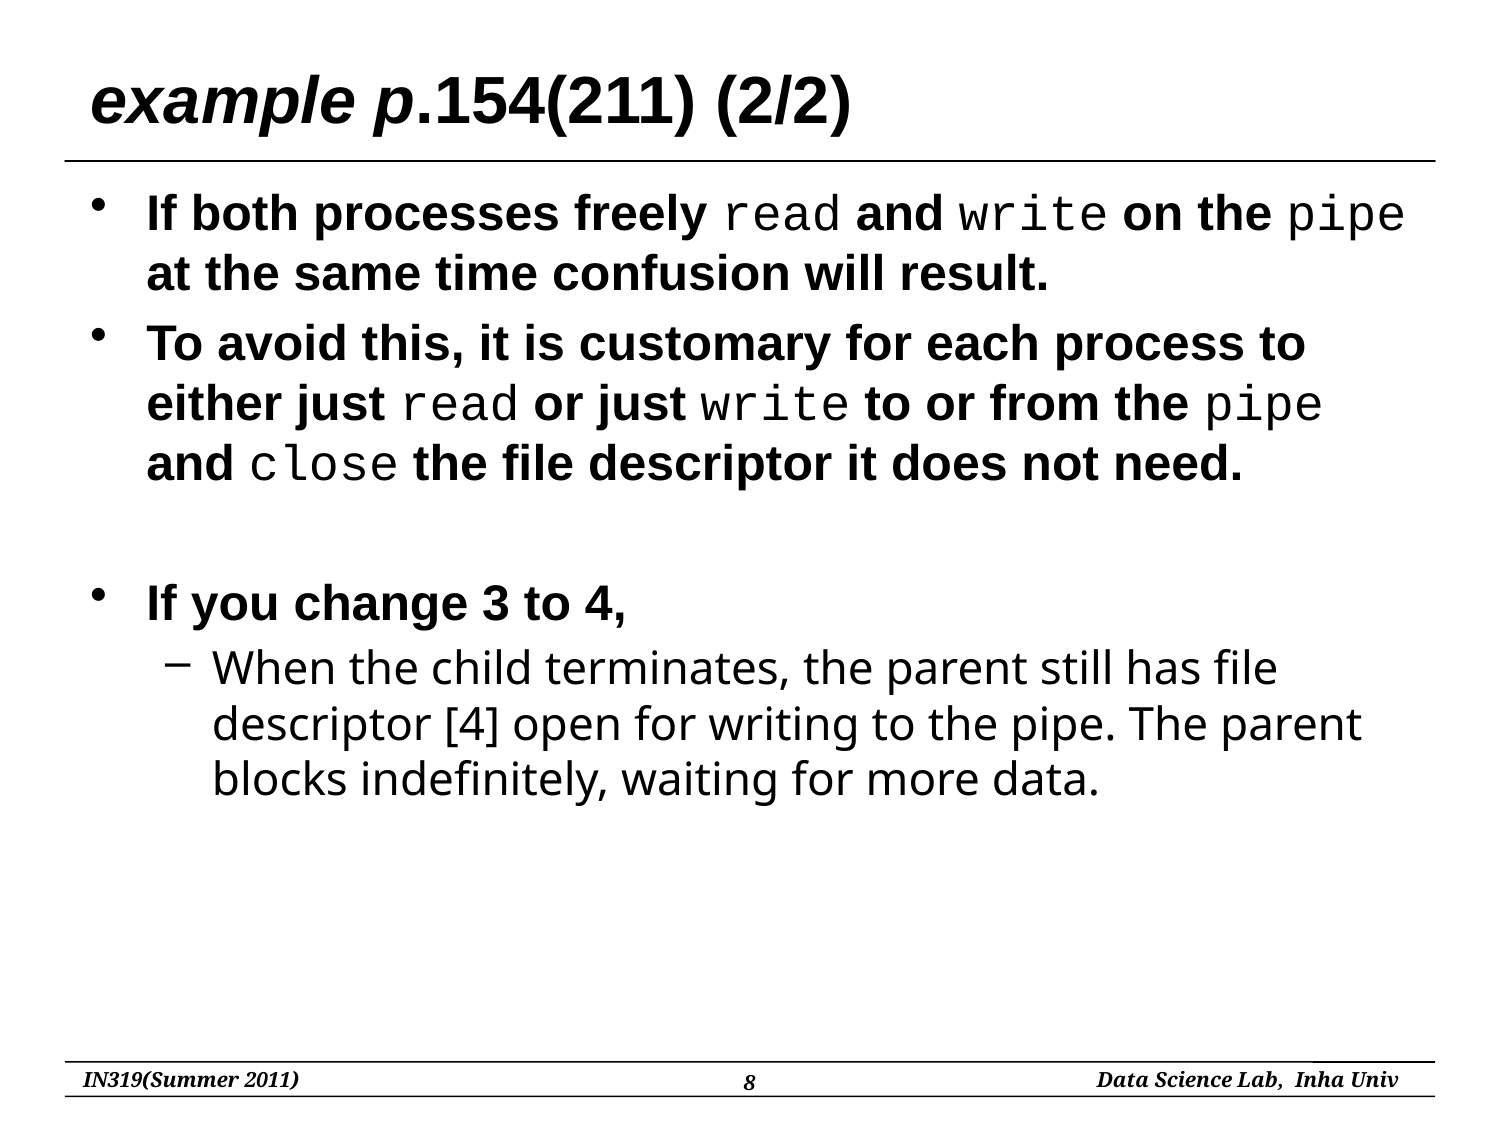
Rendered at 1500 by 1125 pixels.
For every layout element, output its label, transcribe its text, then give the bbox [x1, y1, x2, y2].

title example p.154(211) (2/2) [74, 44, 1426, 150]
slide_number 8 [574, 1061, 925, 1109]
list If both processes freely read and write on the pipe at the same time confusion will result. To avoid this, it is customary for each process to either just read or just write to or from the pipe and close the file descriptor it does not need. If you change 3 to 4, When the child terminates, the parent still has file descriptor [4] open for writing to the pipe. The parent blocks indefinitely, waiting for more data. [74, 172, 1426, 1006]
